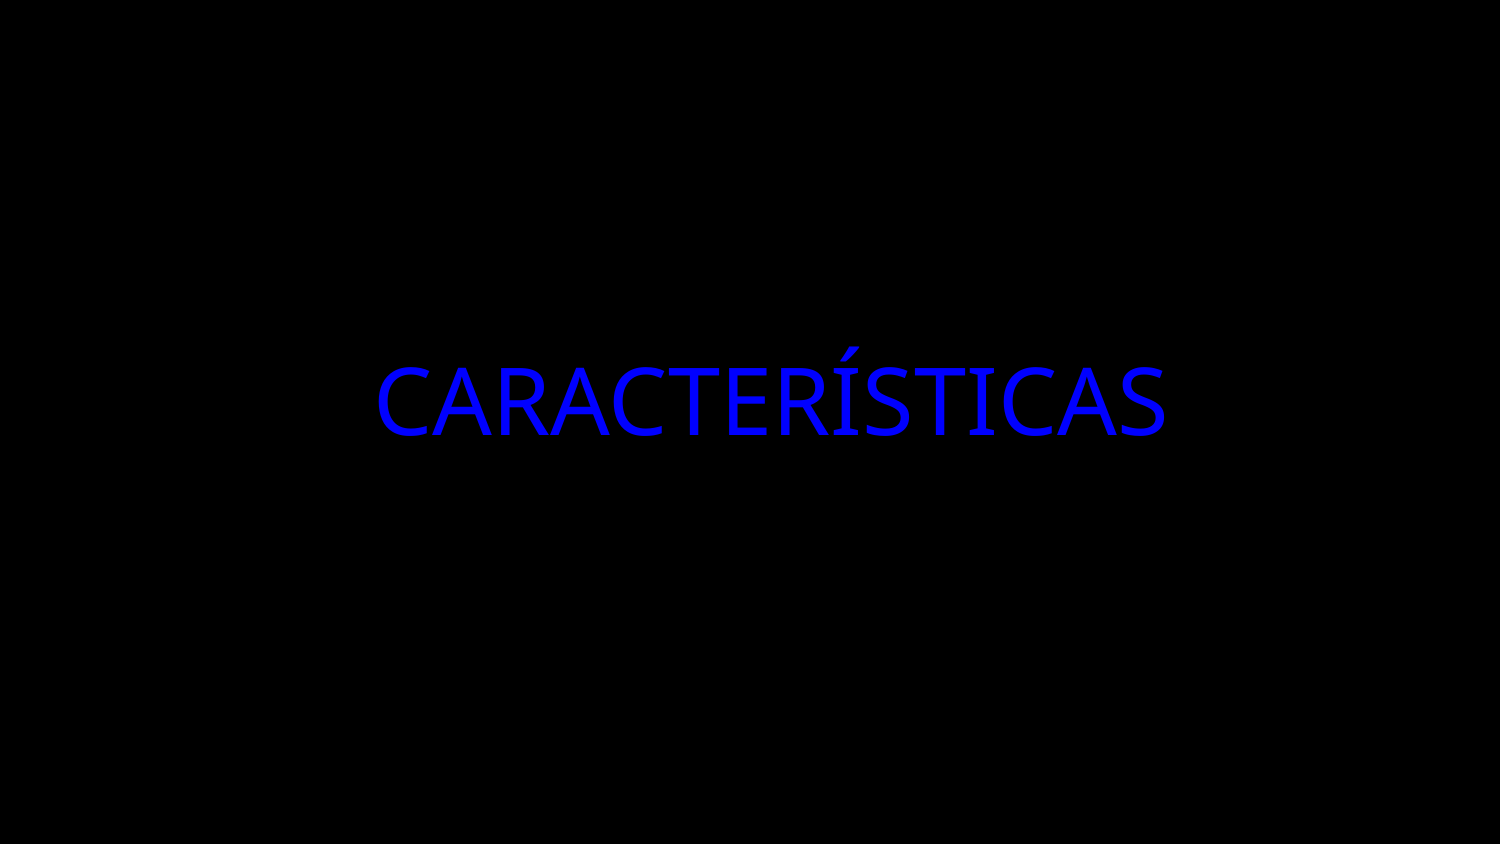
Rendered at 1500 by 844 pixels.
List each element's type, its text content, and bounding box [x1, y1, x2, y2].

subtitle CARACTERÍSTICAS [72, 326, 1471, 457]
